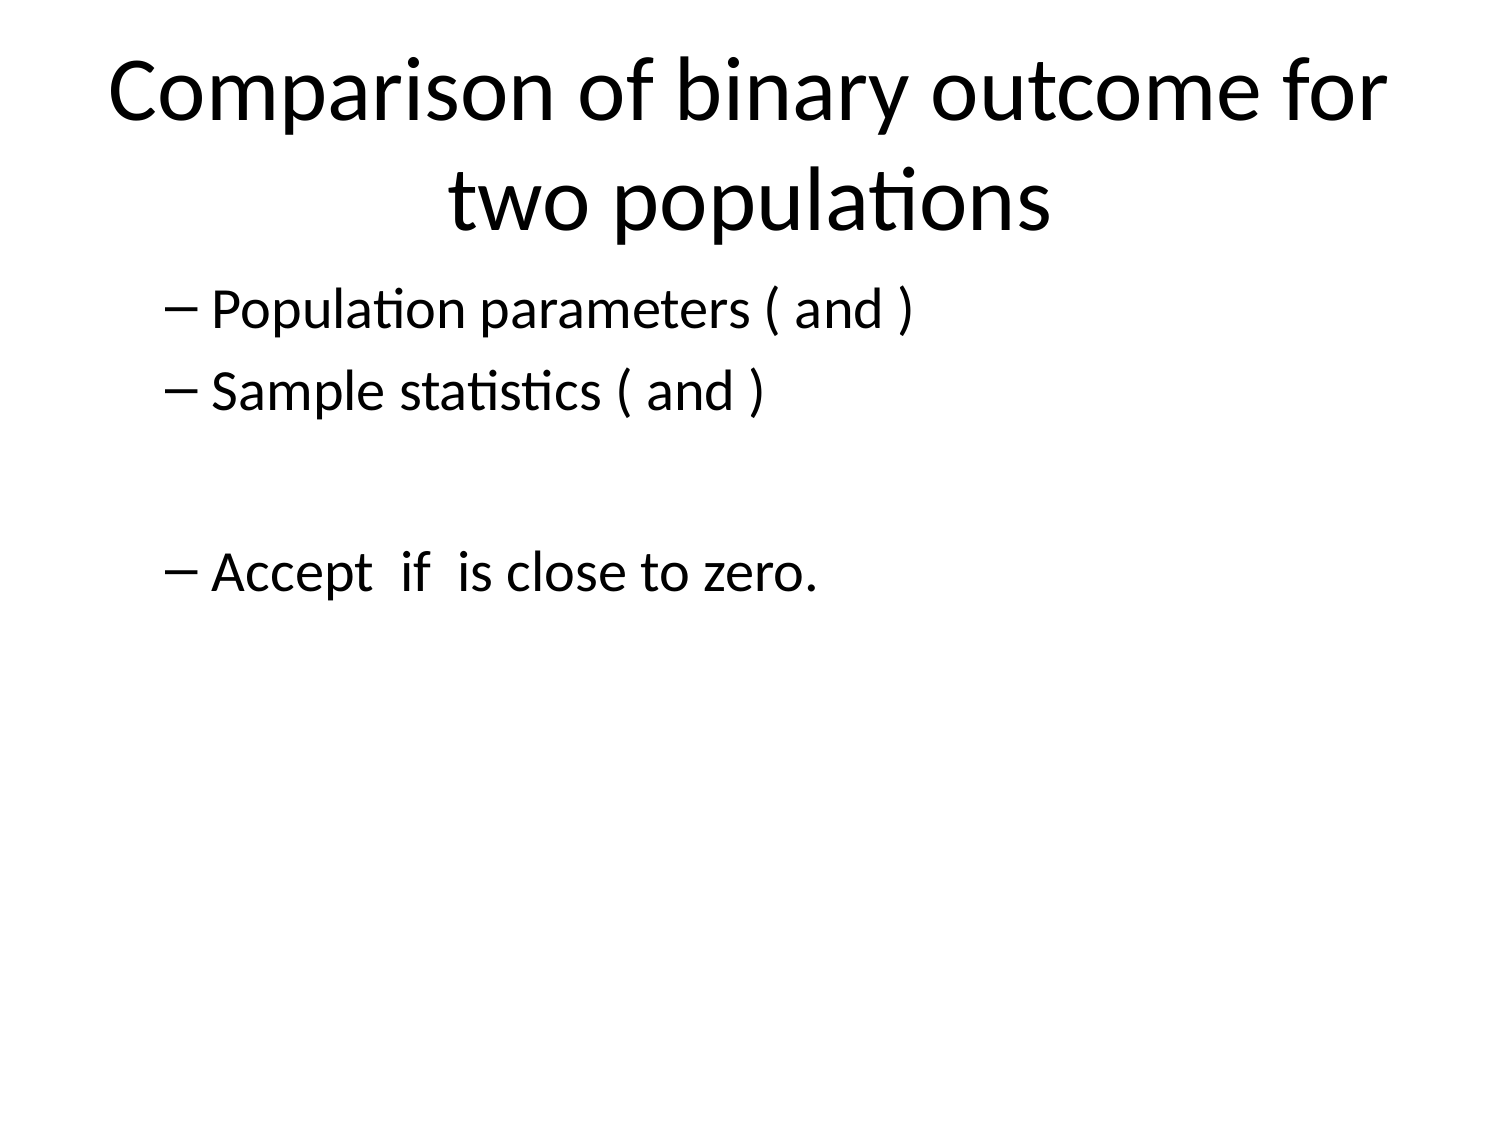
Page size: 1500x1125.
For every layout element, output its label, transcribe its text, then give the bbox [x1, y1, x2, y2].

title Comparison of binary outcome for two populations [75, 45, 1425, 233]
